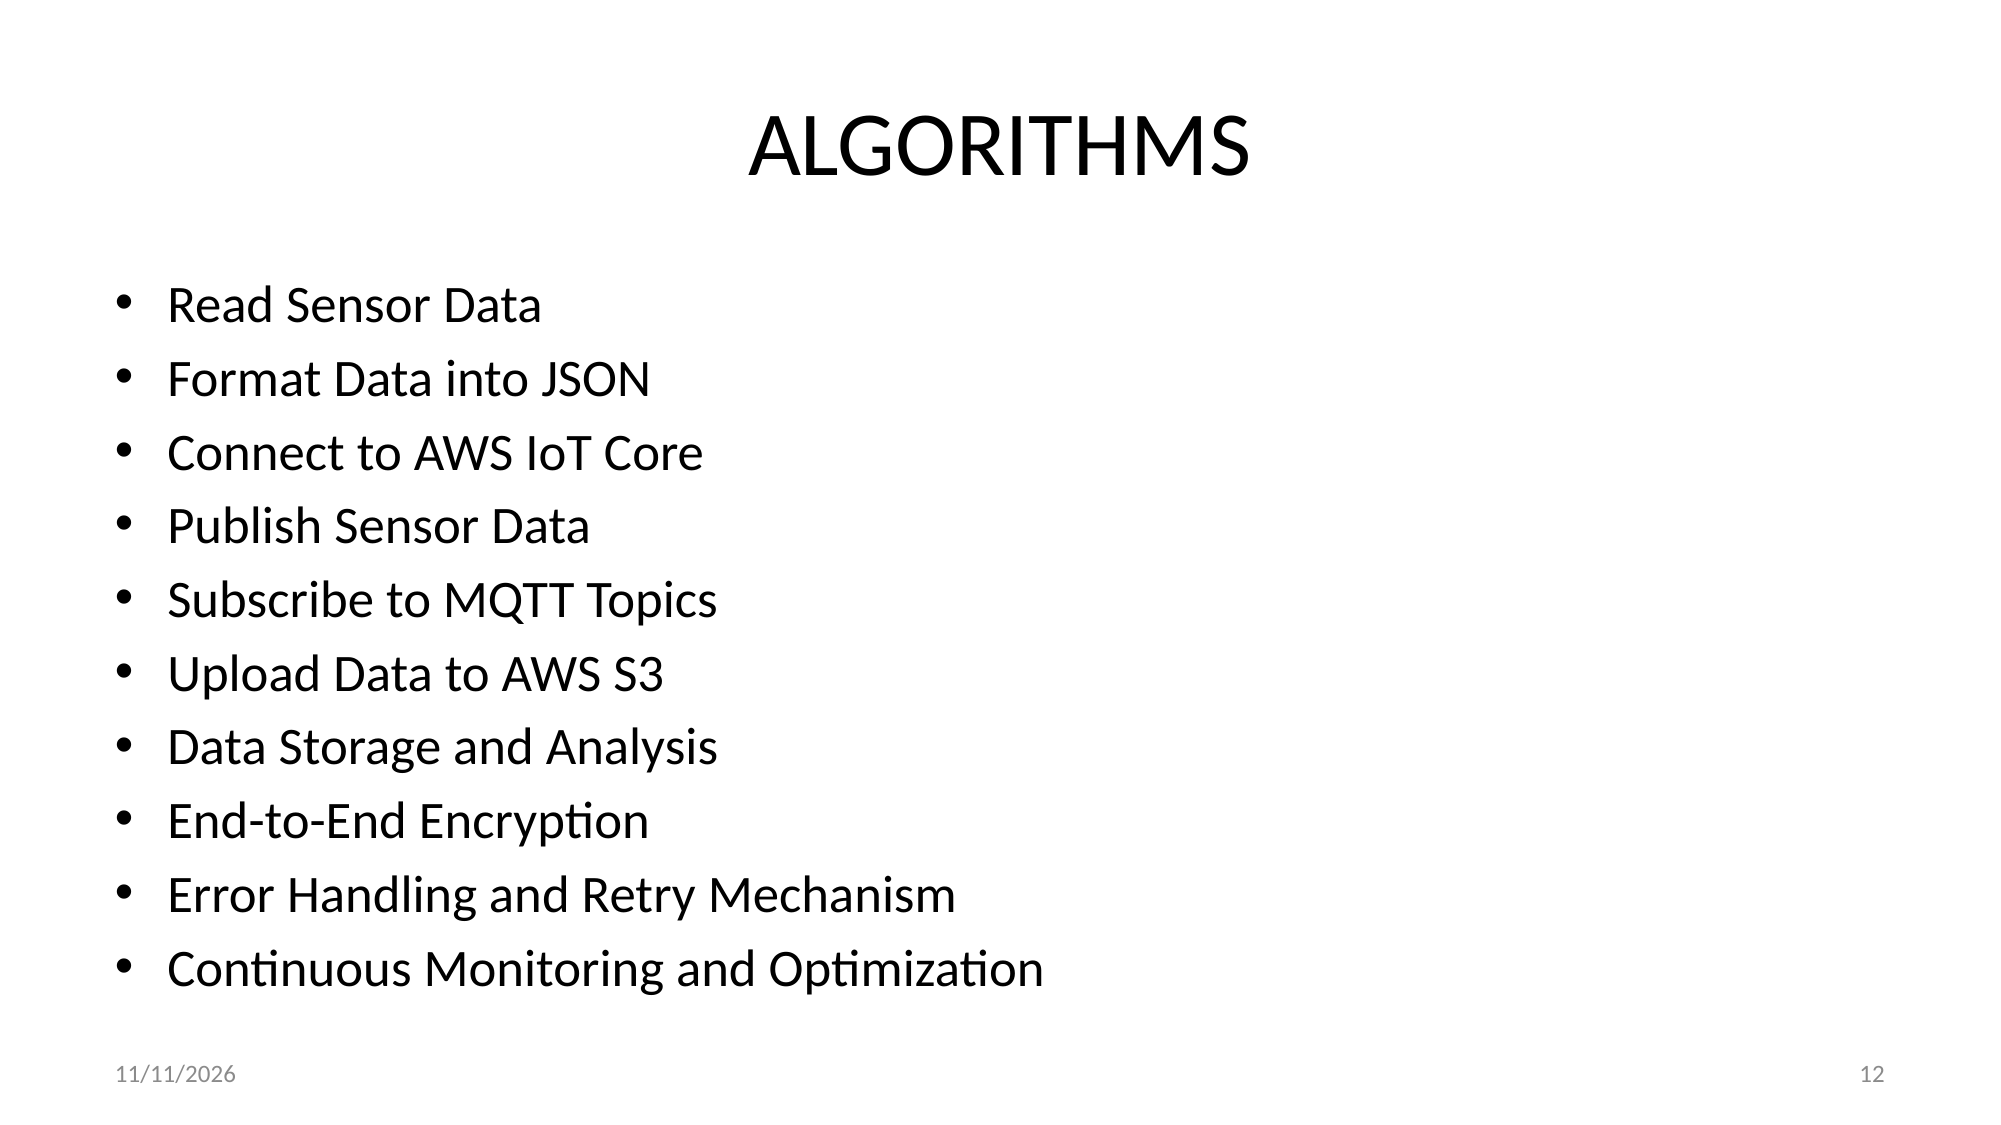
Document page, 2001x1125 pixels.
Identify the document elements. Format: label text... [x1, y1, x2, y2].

slide_number 12 [1433, 1042, 1900, 1103]
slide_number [99, 1042, 567, 1103]
title ALGORITHMS [99, 45, 1900, 233]
list Read Sensor Data Format Data into JSON Connect to AWS IoT Core Publish Sensor Data Subscribe to MQTT Topics Upload Data to AWS S3 Data Storage and Analysis End-to-End Encryption Error Handling and Retry Mechanism Continuous Monitoring and Optimization [99, 262, 1900, 1005]
